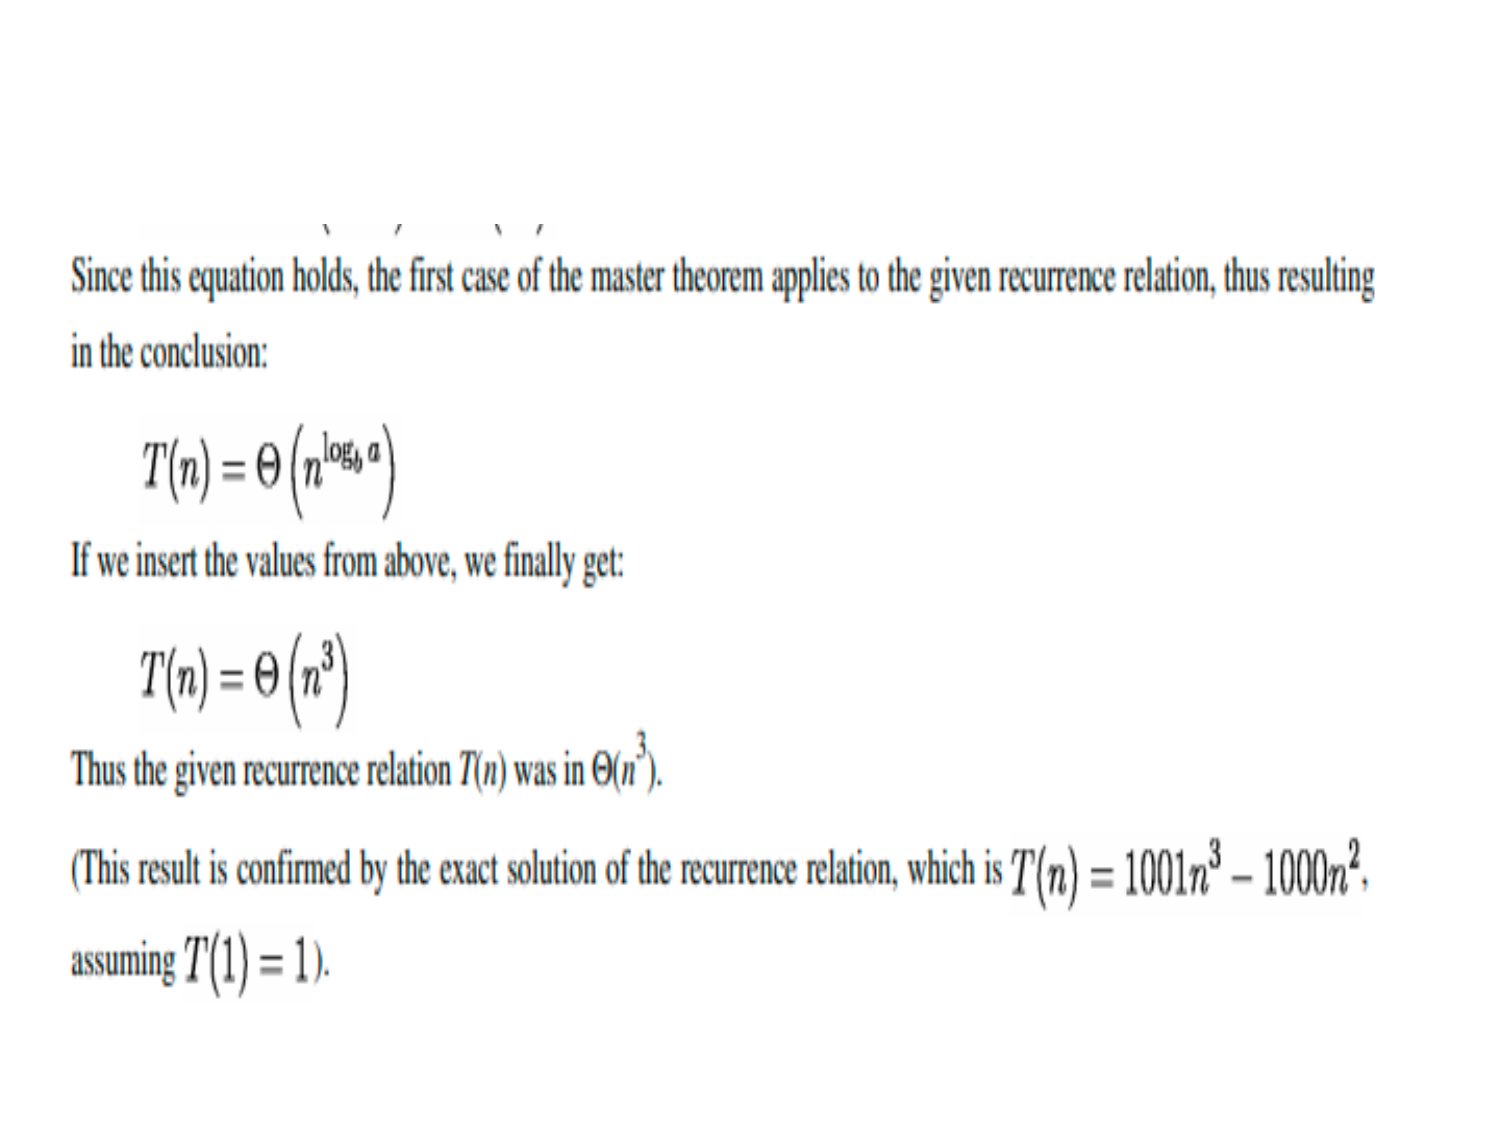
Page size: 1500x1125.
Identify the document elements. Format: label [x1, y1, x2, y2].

picture [49, 224, 1426, 1076]
